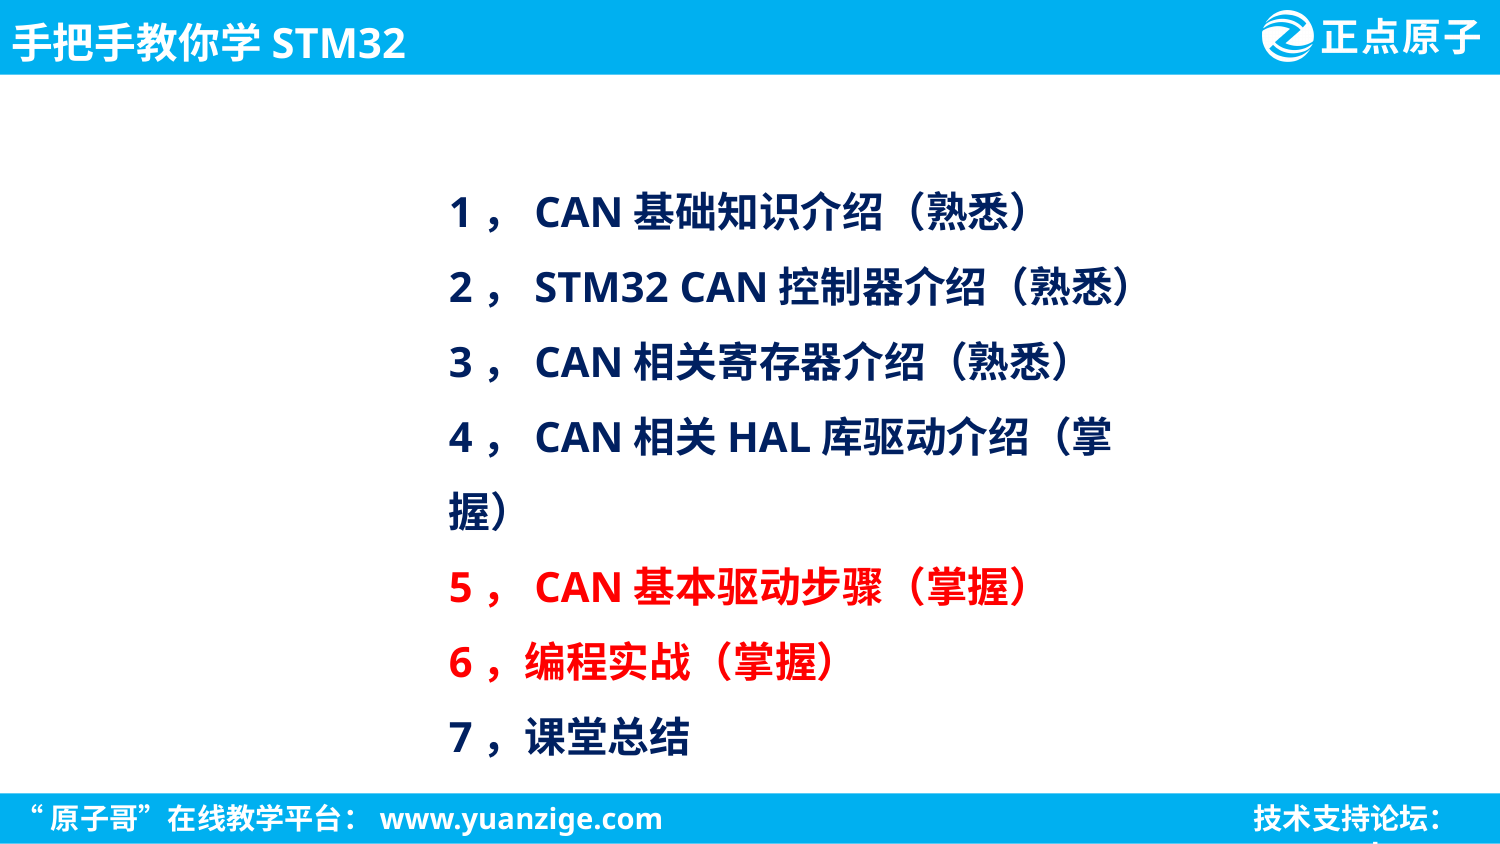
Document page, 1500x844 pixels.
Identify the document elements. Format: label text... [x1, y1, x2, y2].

text_box “原子哥”在线教学平台：www.yuanzige.com [0, 793, 883, 843]
picture [1412, 44, 1418, 52]
picture [1367, 18, 1396, 42]
picture [1391, 45, 1397, 53]
text_box 1，CAN基础知识介绍（熟悉） 2，STM32 CAN控制器介绍（熟悉） 3，CAN相关寄存器介绍（熟悉） 4，CAN相关HAL库驱动介绍（掌握） 5，CAN基本驱动步骤（掌握） 6，编程实战（掌握） 7，课堂总结 [441, 156, 1176, 765]
picture [1322, 21, 1357, 52]
picture [1263, 27, 1307, 61]
text_box [0, 0, 1500, 76]
text_box 手把手教你学STM32 [0, 0, 967, 75]
text_box [0, 792, 1500, 844]
picture [1445, 21, 1479, 54]
picture [1364, 45, 1370, 53]
text_box 技术支持论坛：www.openedv.com [967, 793, 1480, 844]
picture [1431, 44, 1438, 52]
picture [1267, 11, 1313, 45]
picture [1404, 20, 1438, 54]
